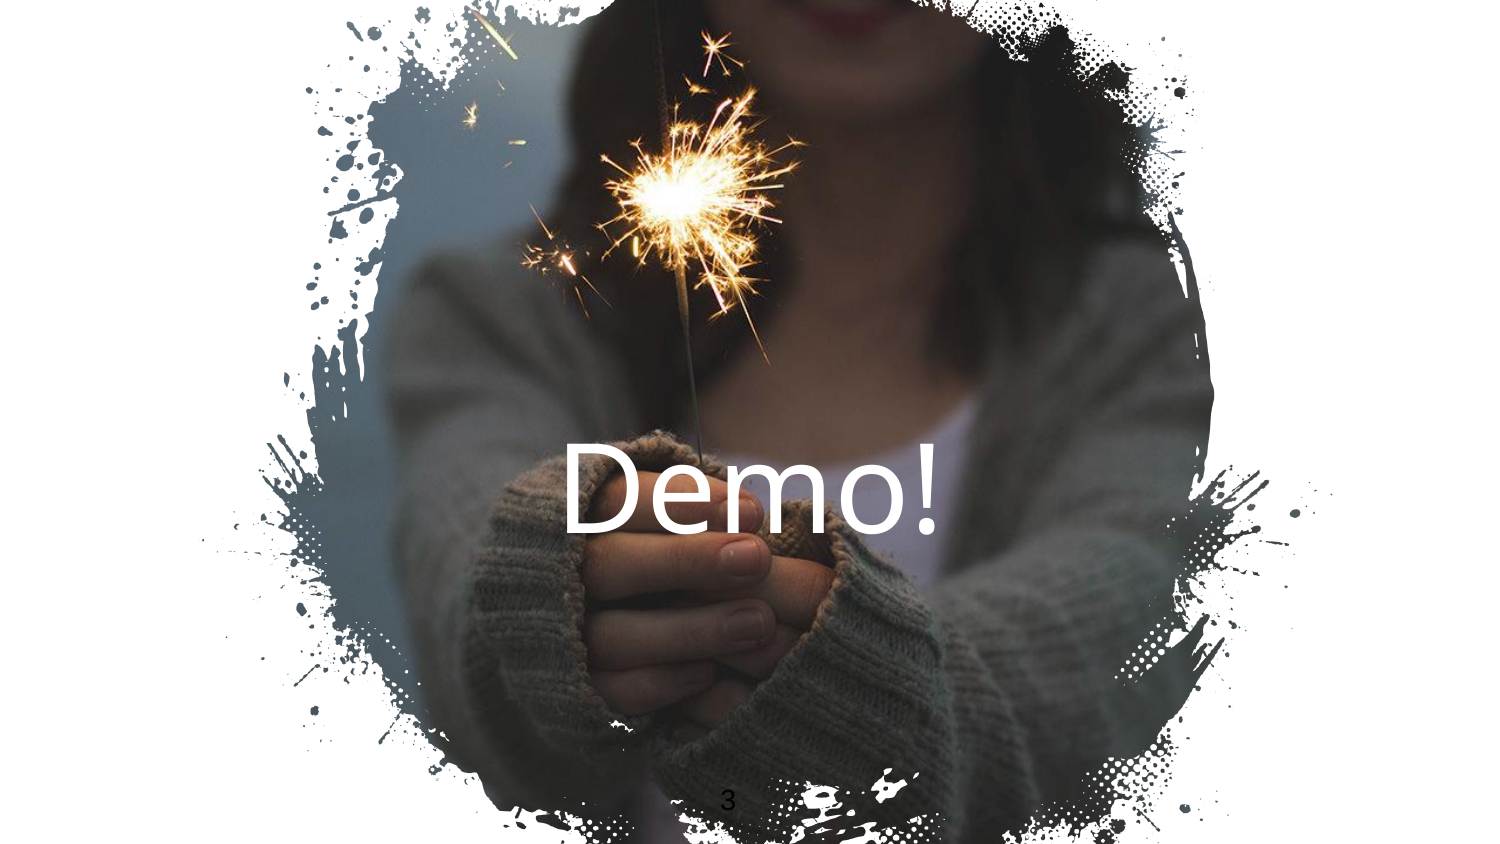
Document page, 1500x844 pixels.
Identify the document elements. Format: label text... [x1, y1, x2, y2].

picture [0, 0, 1500, 844]
title Demo! [209, 383, 1291, 574]
slide_number ‹#› [705, 766, 795, 832]
